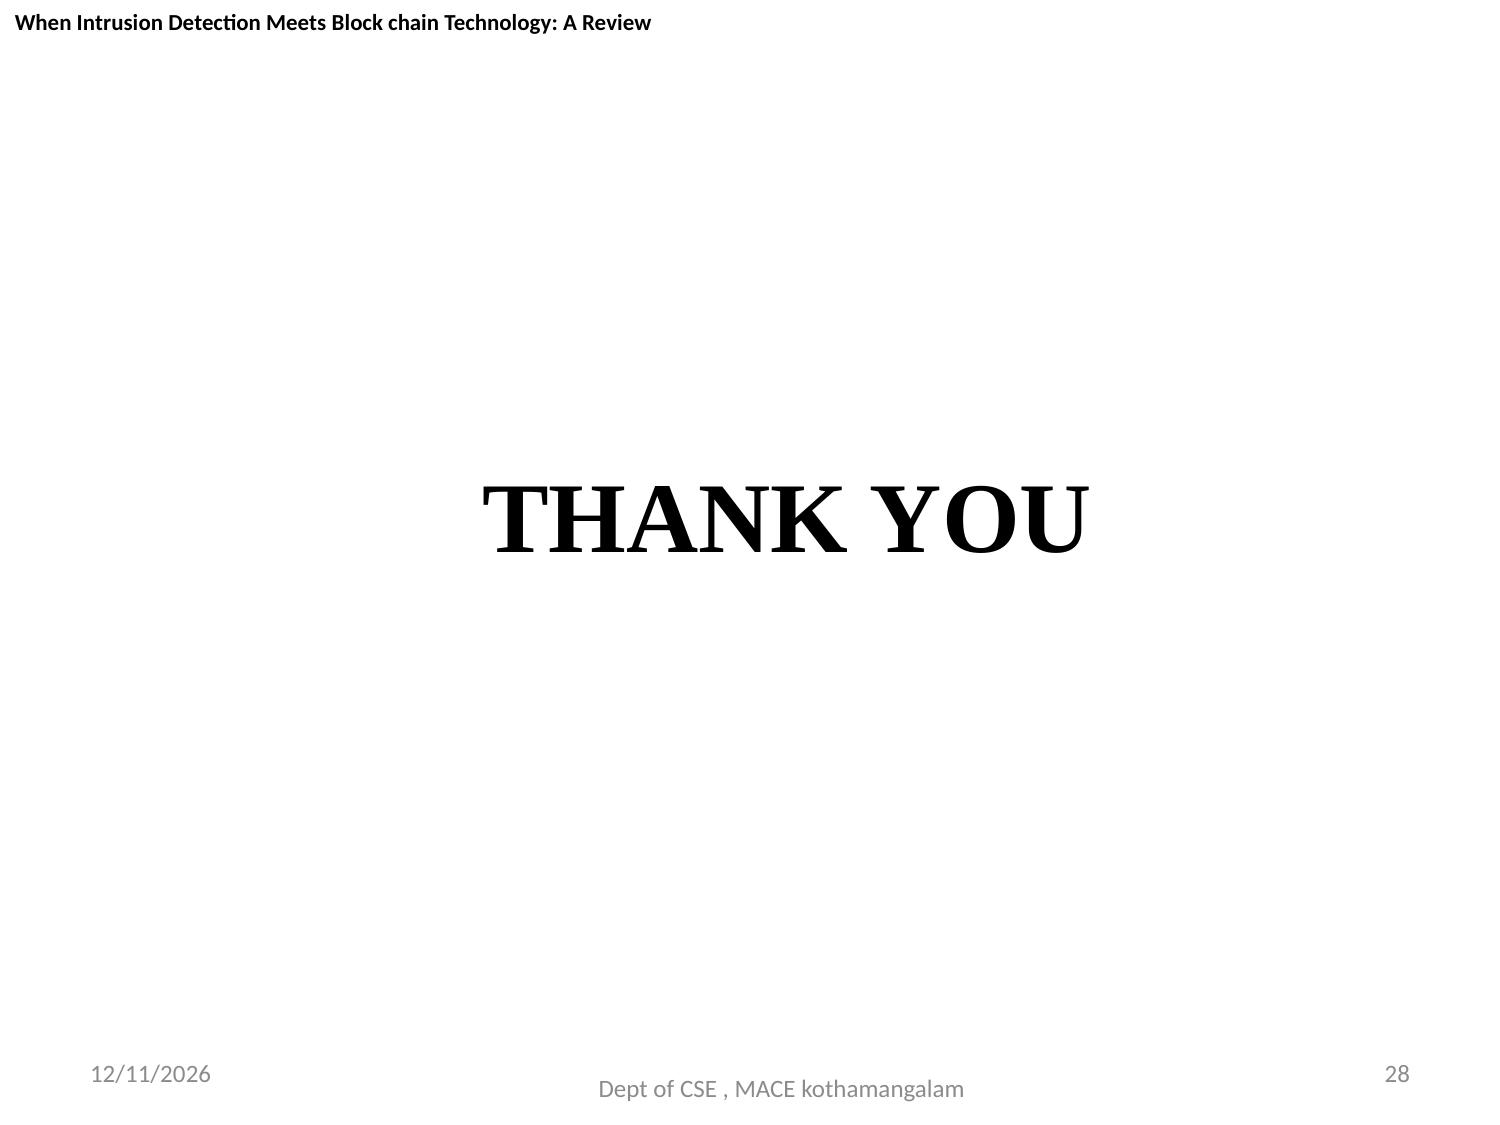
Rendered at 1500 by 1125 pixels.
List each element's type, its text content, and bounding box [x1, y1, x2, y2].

footer Dept of CSE , MACE kothamangalam [457, 1050, 1107, 1125]
slide_number 28 [1074, 1042, 1425, 1103]
list THANK YOU [150, 445, 1425, 988]
text_box When Intrusion Detection Meets Block chain Technology: A Review [0, 0, 1067, 43]
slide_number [75, 1042, 425, 1103]
